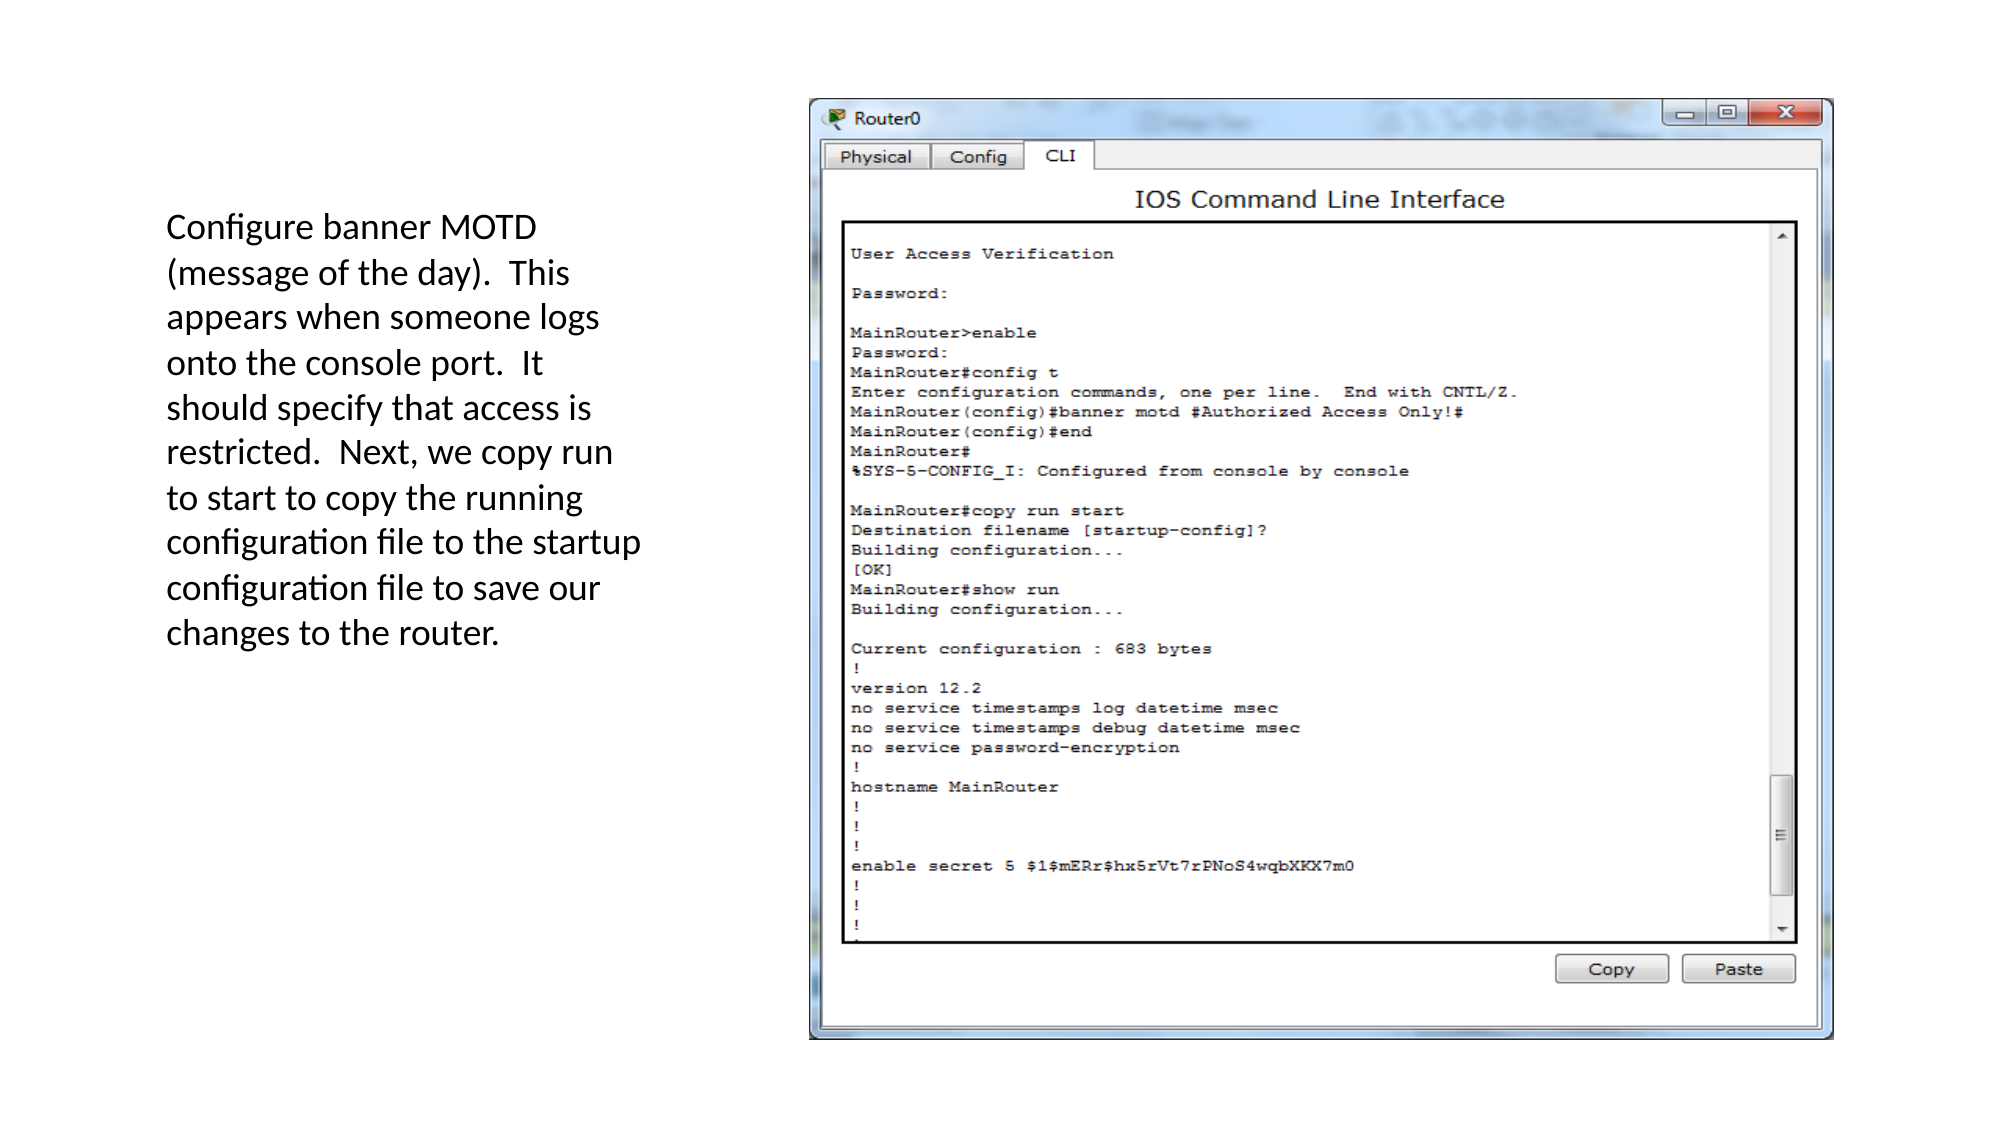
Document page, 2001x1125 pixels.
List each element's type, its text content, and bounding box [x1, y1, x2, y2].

picture [809, 98, 1834, 1040]
text_box Configure banner MOTD (message of the day). This appears when someone logs onto the console port. It should specify that access is restricted. Next, we copy run to start to copy the running configuration file to the startup configuration file to save our changes to the router. [151, 195, 662, 660]
